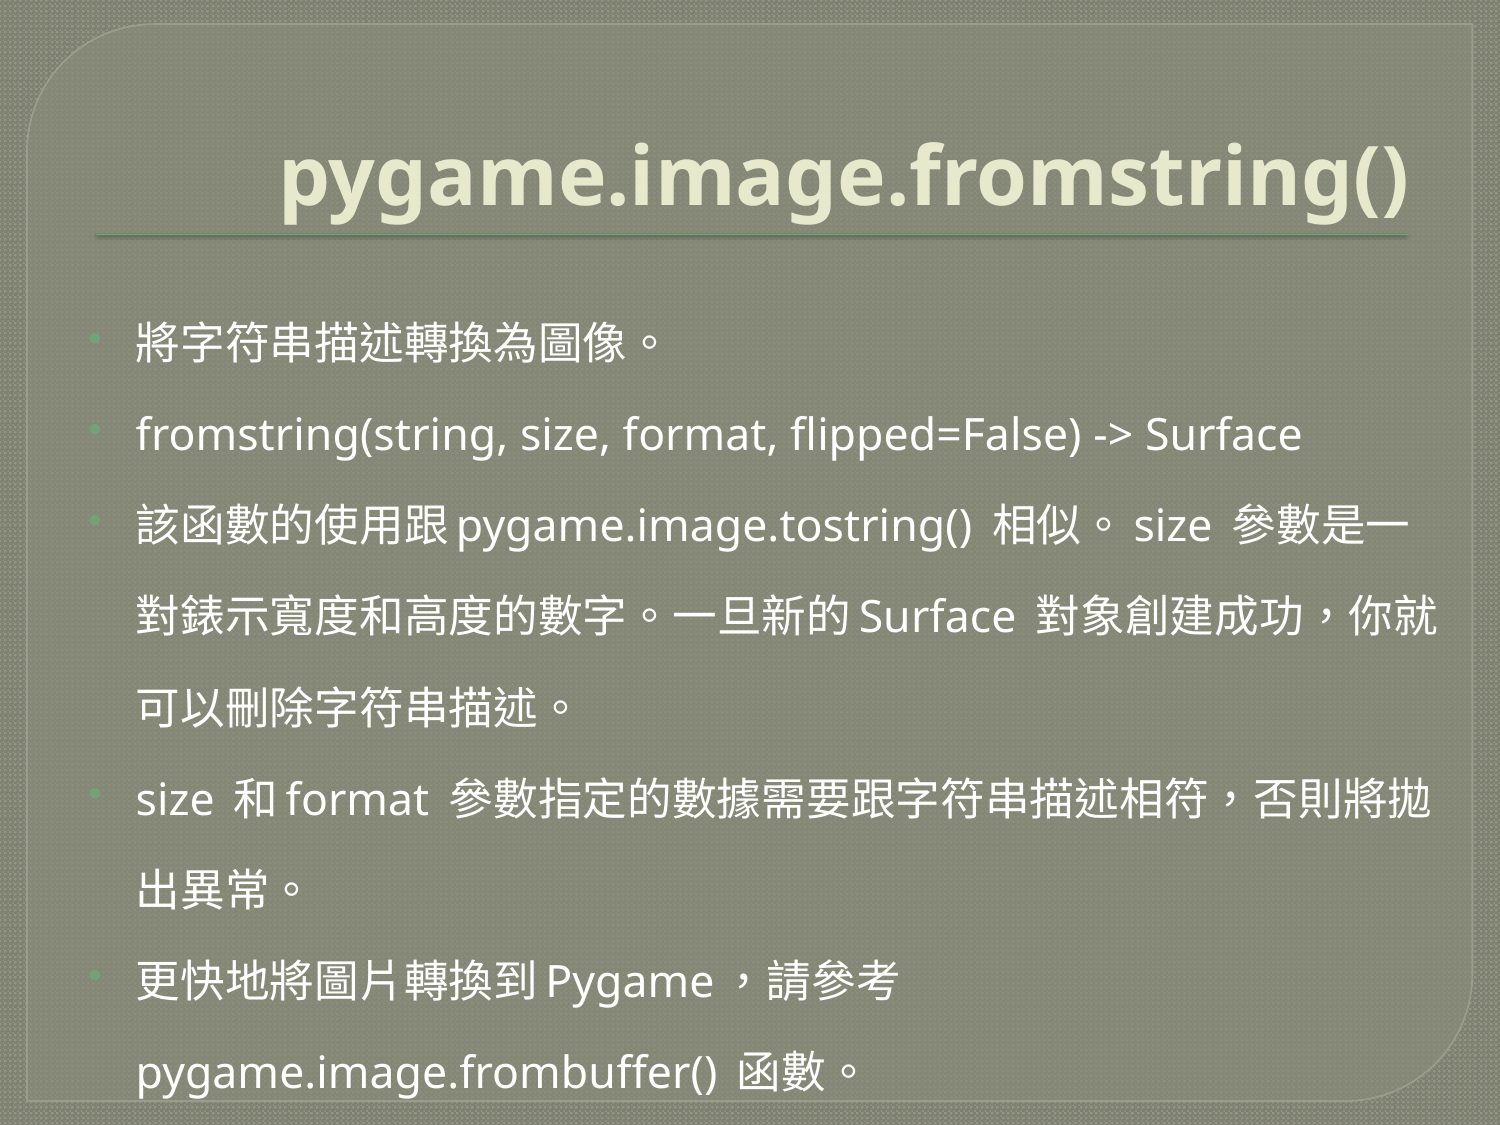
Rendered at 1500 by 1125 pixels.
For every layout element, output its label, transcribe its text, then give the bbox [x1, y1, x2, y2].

title pygame.image.fromstring() [75, 41, 1425, 230]
list 將字符串描述轉換為圖像。 fromstring(string, size, format, flipped=False) -> Surface 該函數的使用跟pygame.image.tostring() 相似。size 參數是一對錶示寬度和高度的數字。一旦新的Surface 對象創建成功，你就可以刪除字符串描述。 size 和format 參數指定的數據需要跟字符串描述相符，否則將拋出異常。 更快地將圖片轉換到Pygame，請參考pygame.image.frombuffer() 函數。 [75, 270, 1459, 1106]
